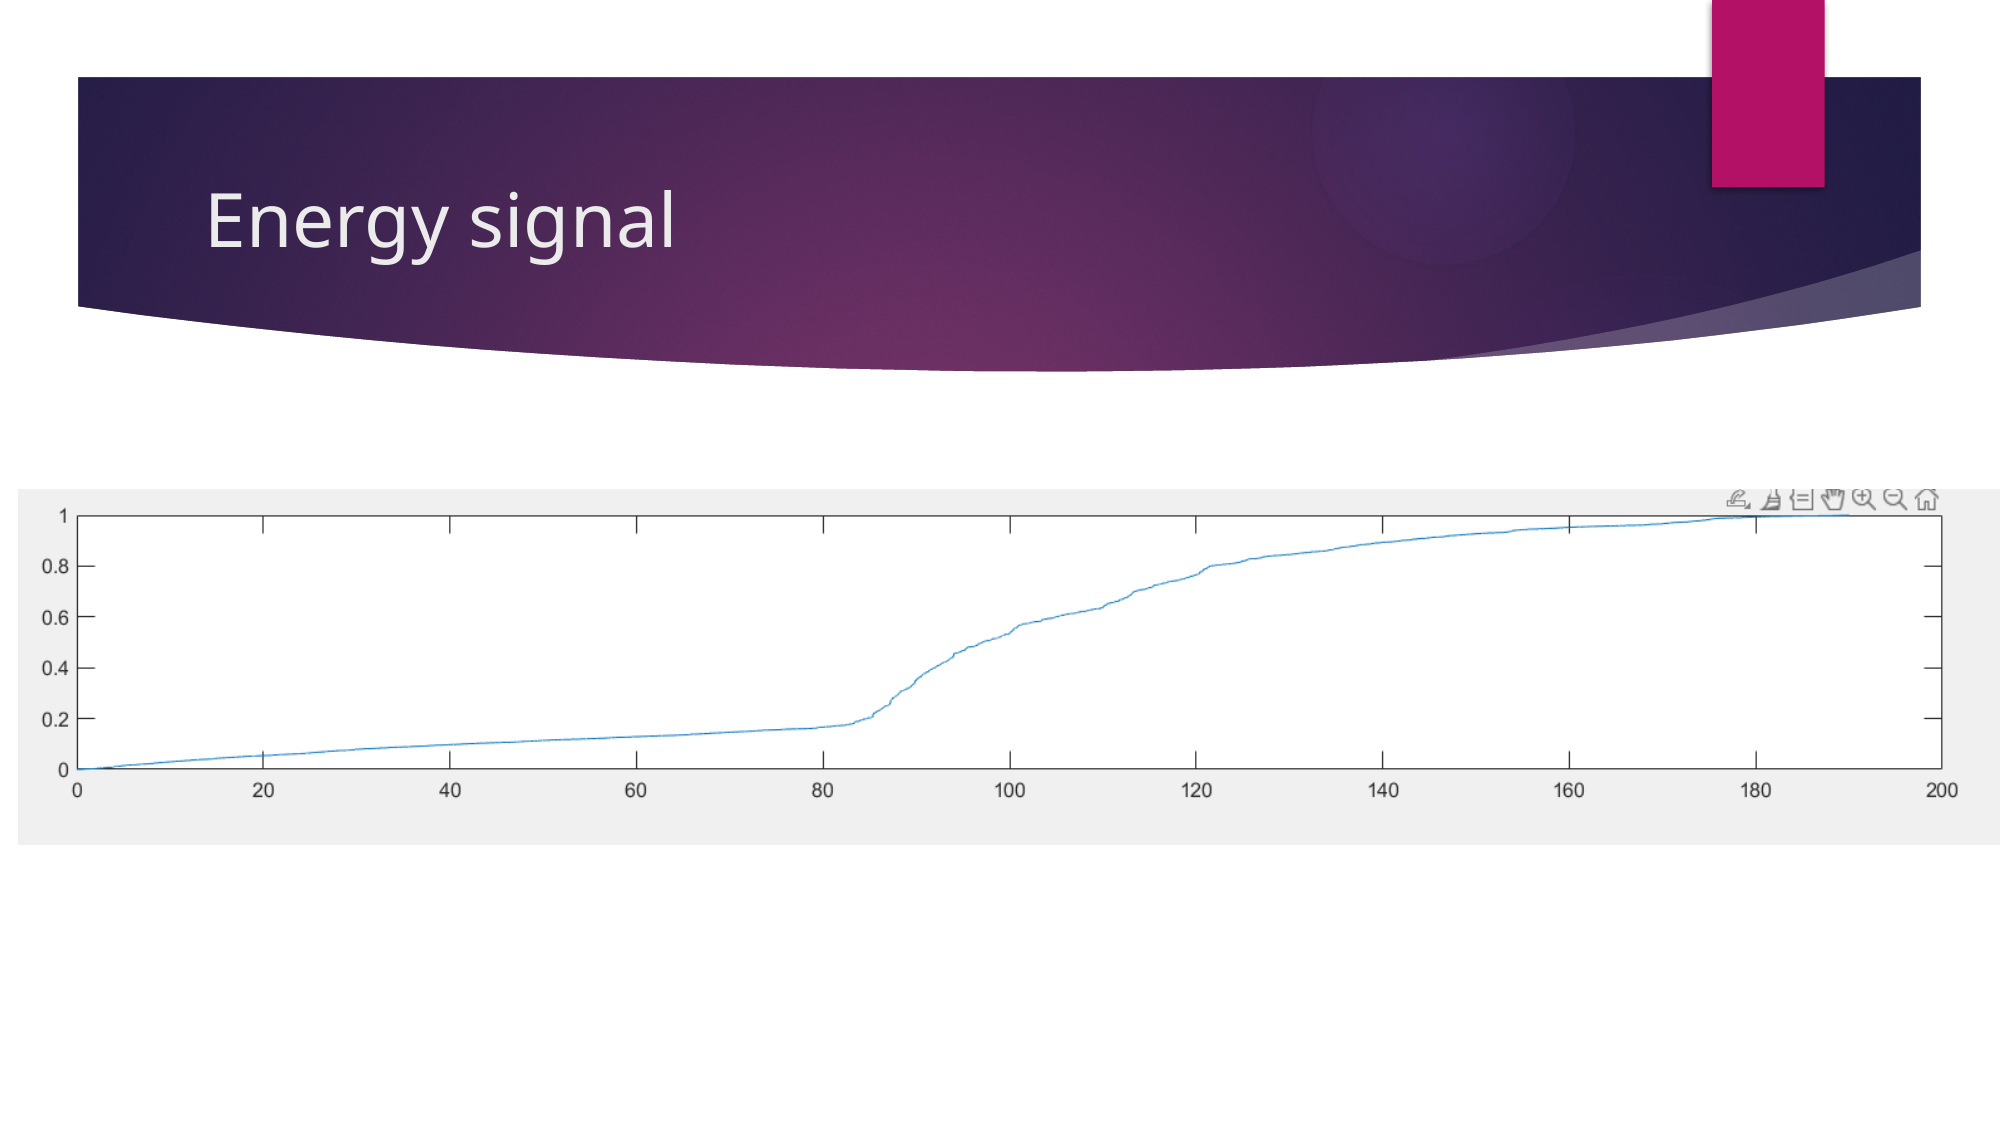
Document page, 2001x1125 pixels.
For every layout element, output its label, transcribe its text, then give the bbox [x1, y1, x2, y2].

picture [18, 489, 2000, 845]
title Energy signal [189, 159, 1627, 276]
